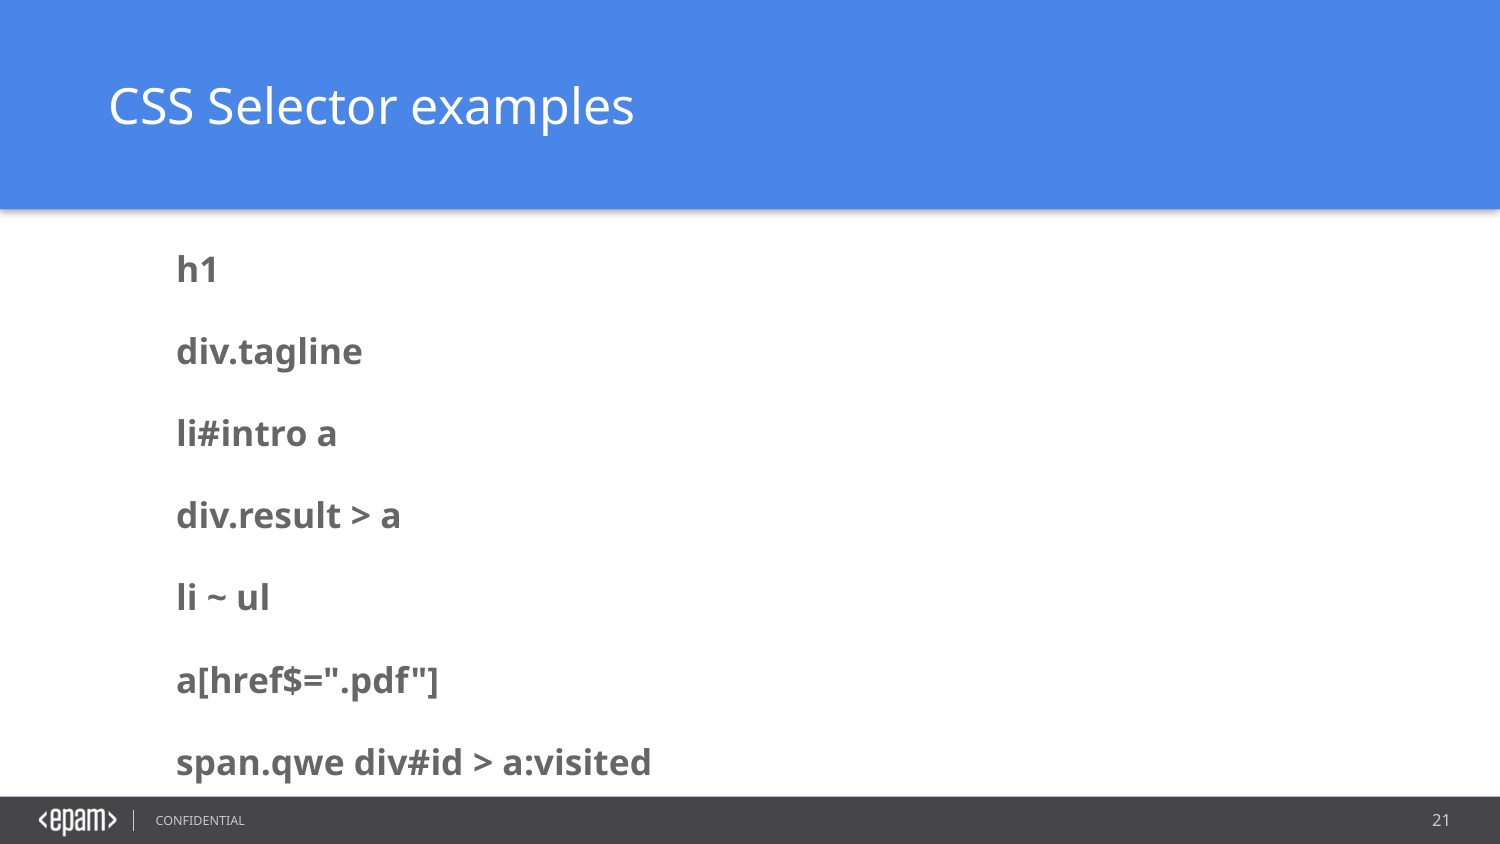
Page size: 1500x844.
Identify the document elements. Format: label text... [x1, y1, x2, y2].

text_box h1 div.tagline li#intro a div.result > a li ~ ul a[href$=".pdf"] span.qwe div#id > a:visited [160, 225, 980, 785]
picture [38, 808, 117, 837]
list CSS Selector examples [0, 0, 1500, 210]
